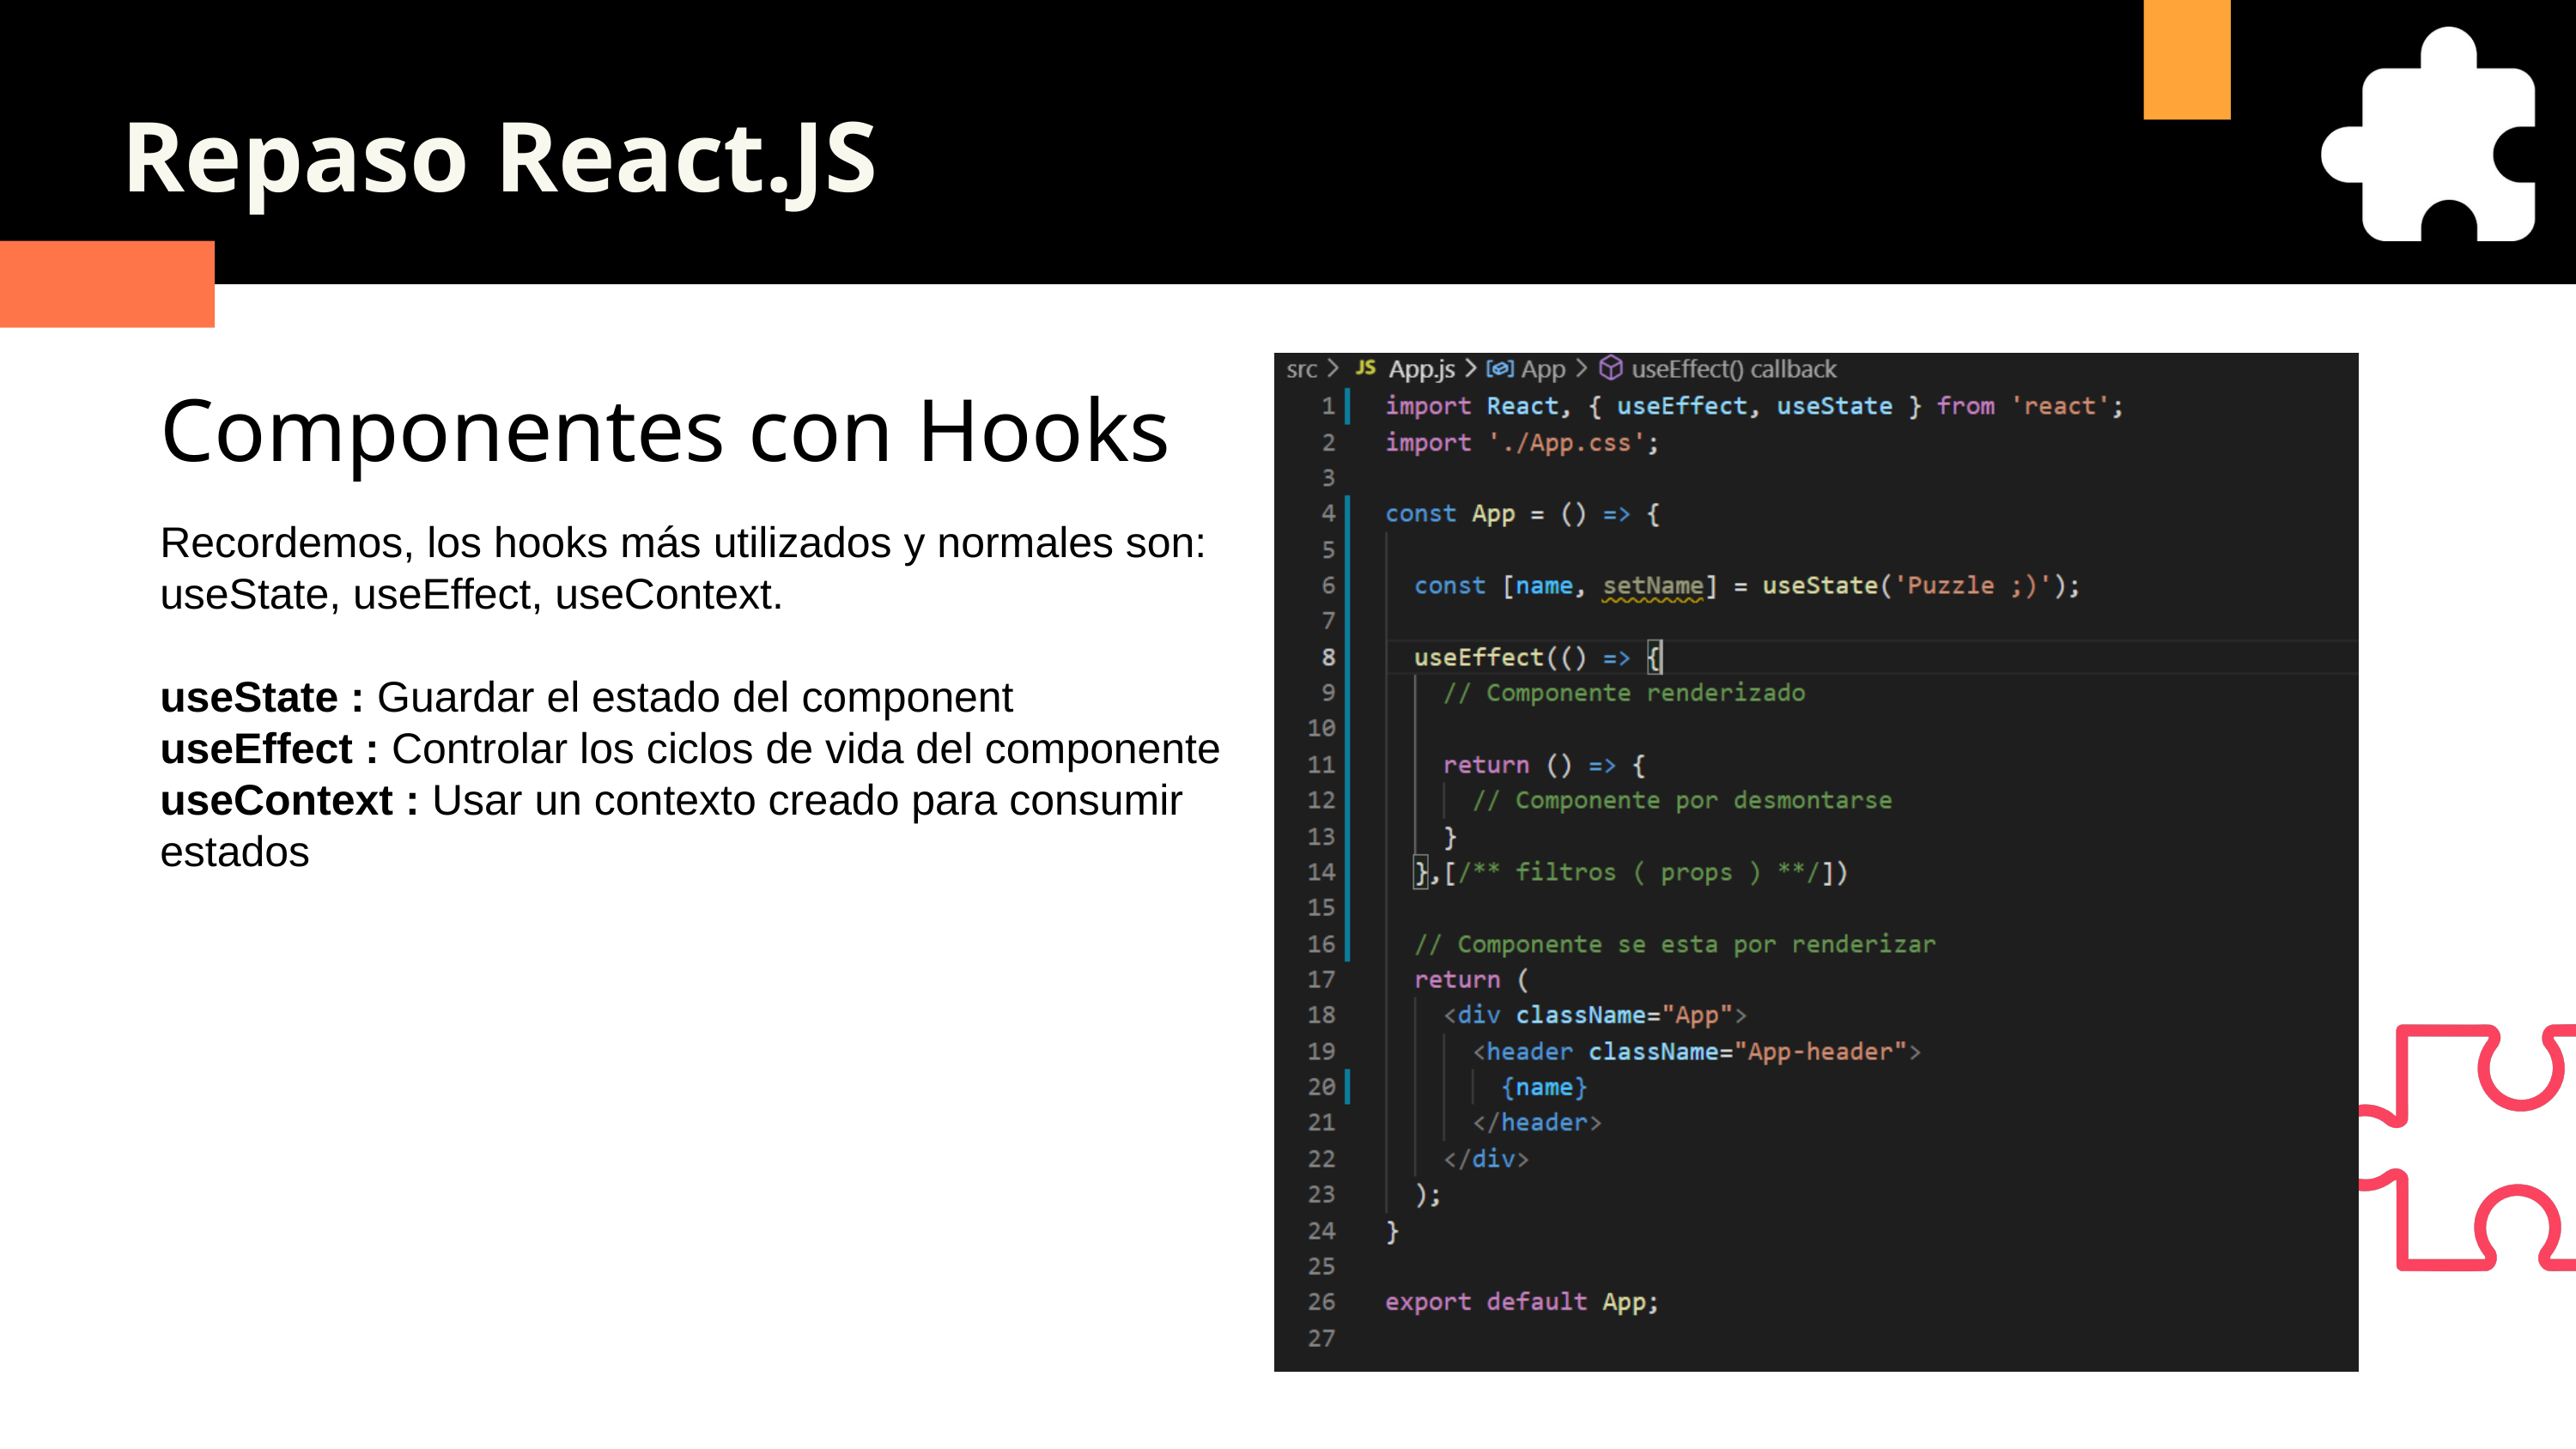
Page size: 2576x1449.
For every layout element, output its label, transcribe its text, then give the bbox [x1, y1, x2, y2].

picture [2321, 27, 2542, 241]
text_box Repaso React.JS [121, 51, 1618, 211]
text_box [0, 0, 2576, 285]
text_box Componentes con Hooks [147, 354, 1273, 507]
picture [1274, 353, 2576, 1372]
text_box [0, 240, 216, 328]
text_box Recordemos, los hooks más utilizados y normales son: useState, useEffect, useContext. useState : Guardar el estado del component useEffect : Controlar los ciclos de vida del componente useContext : Usar un contexto creado para consumir estados [147, 507, 1270, 882]
text_box [2143, 0, 2231, 120]
